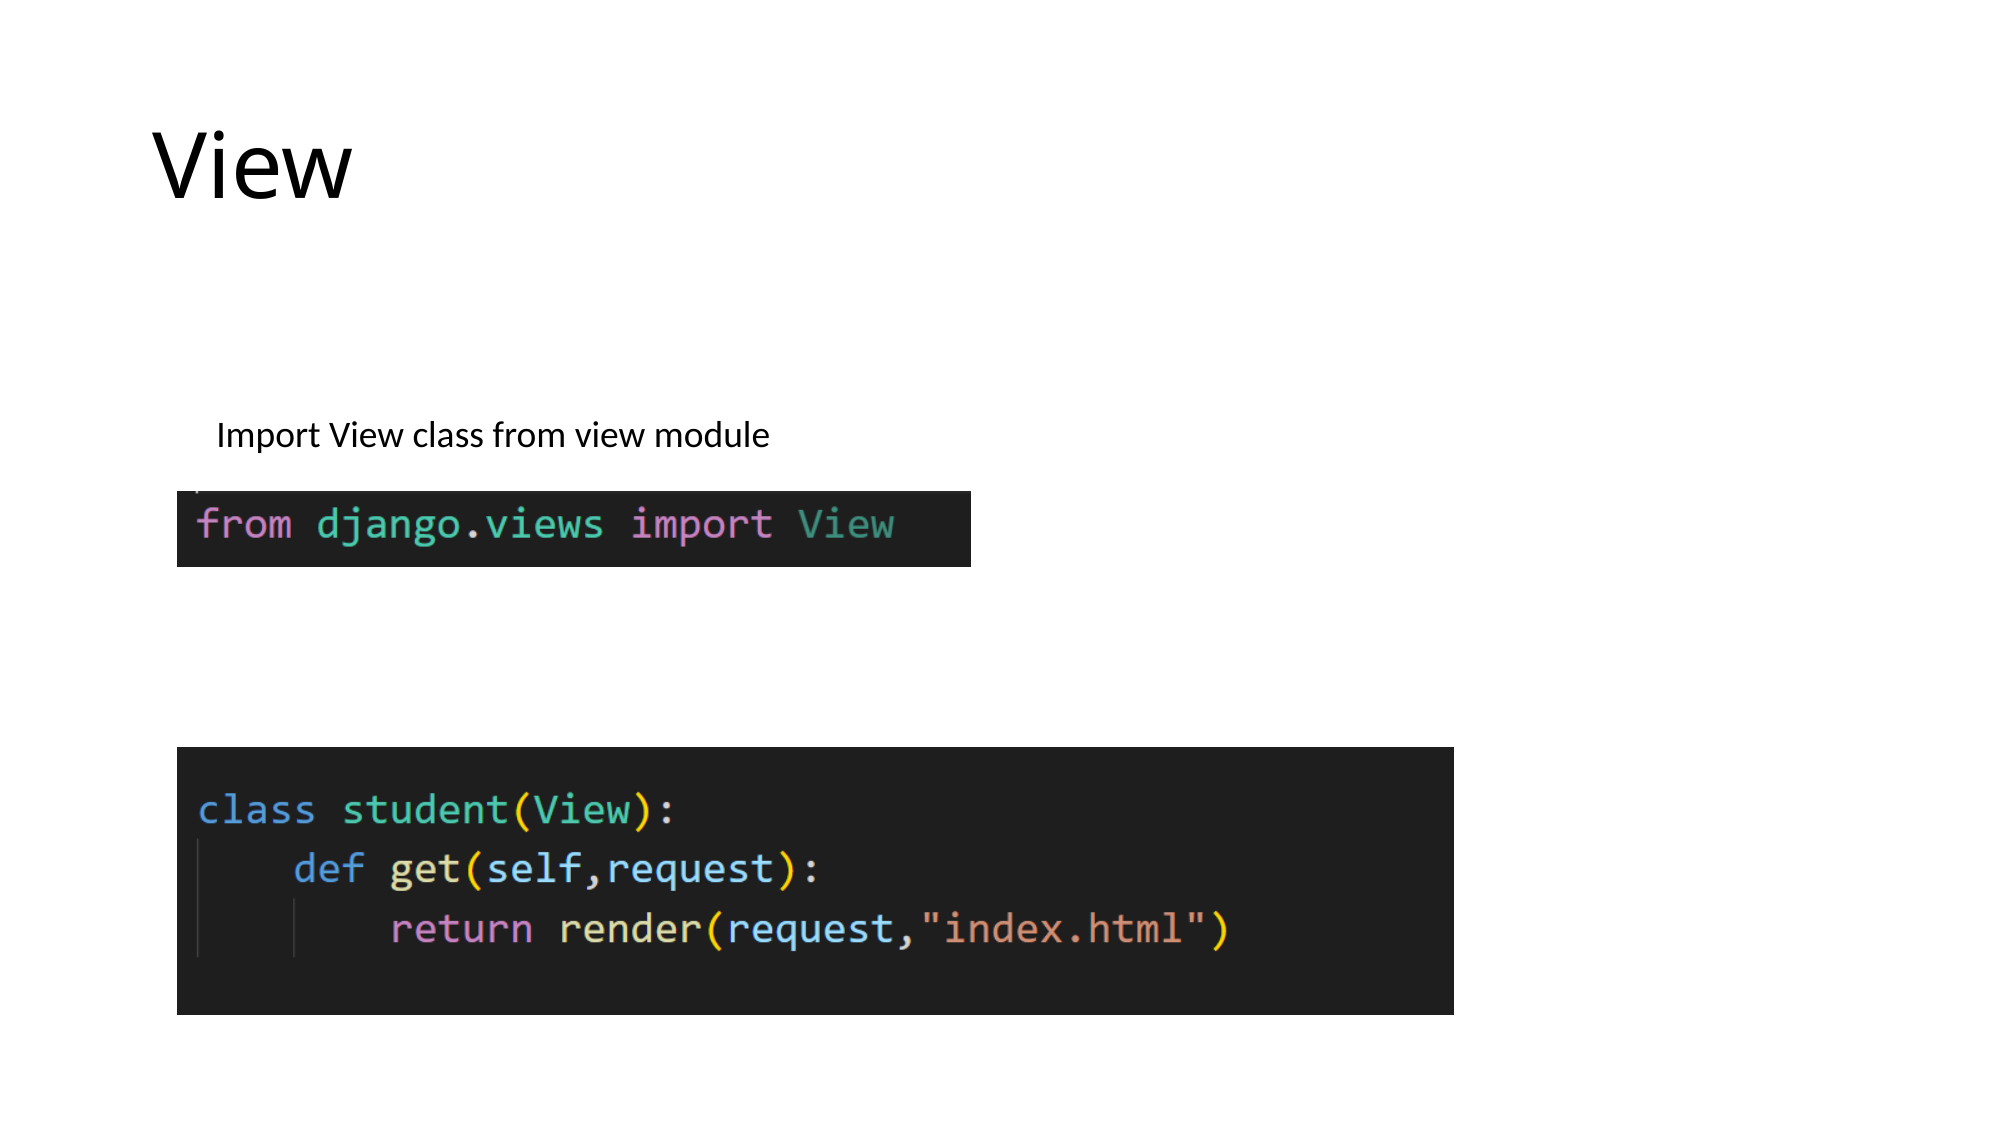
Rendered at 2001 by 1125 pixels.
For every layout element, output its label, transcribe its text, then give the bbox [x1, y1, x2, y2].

text_box Import View class from view module [201, 402, 1485, 463]
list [177, 491, 971, 567]
title View [137, 59, 1863, 278]
picture [177, 747, 1454, 1015]
